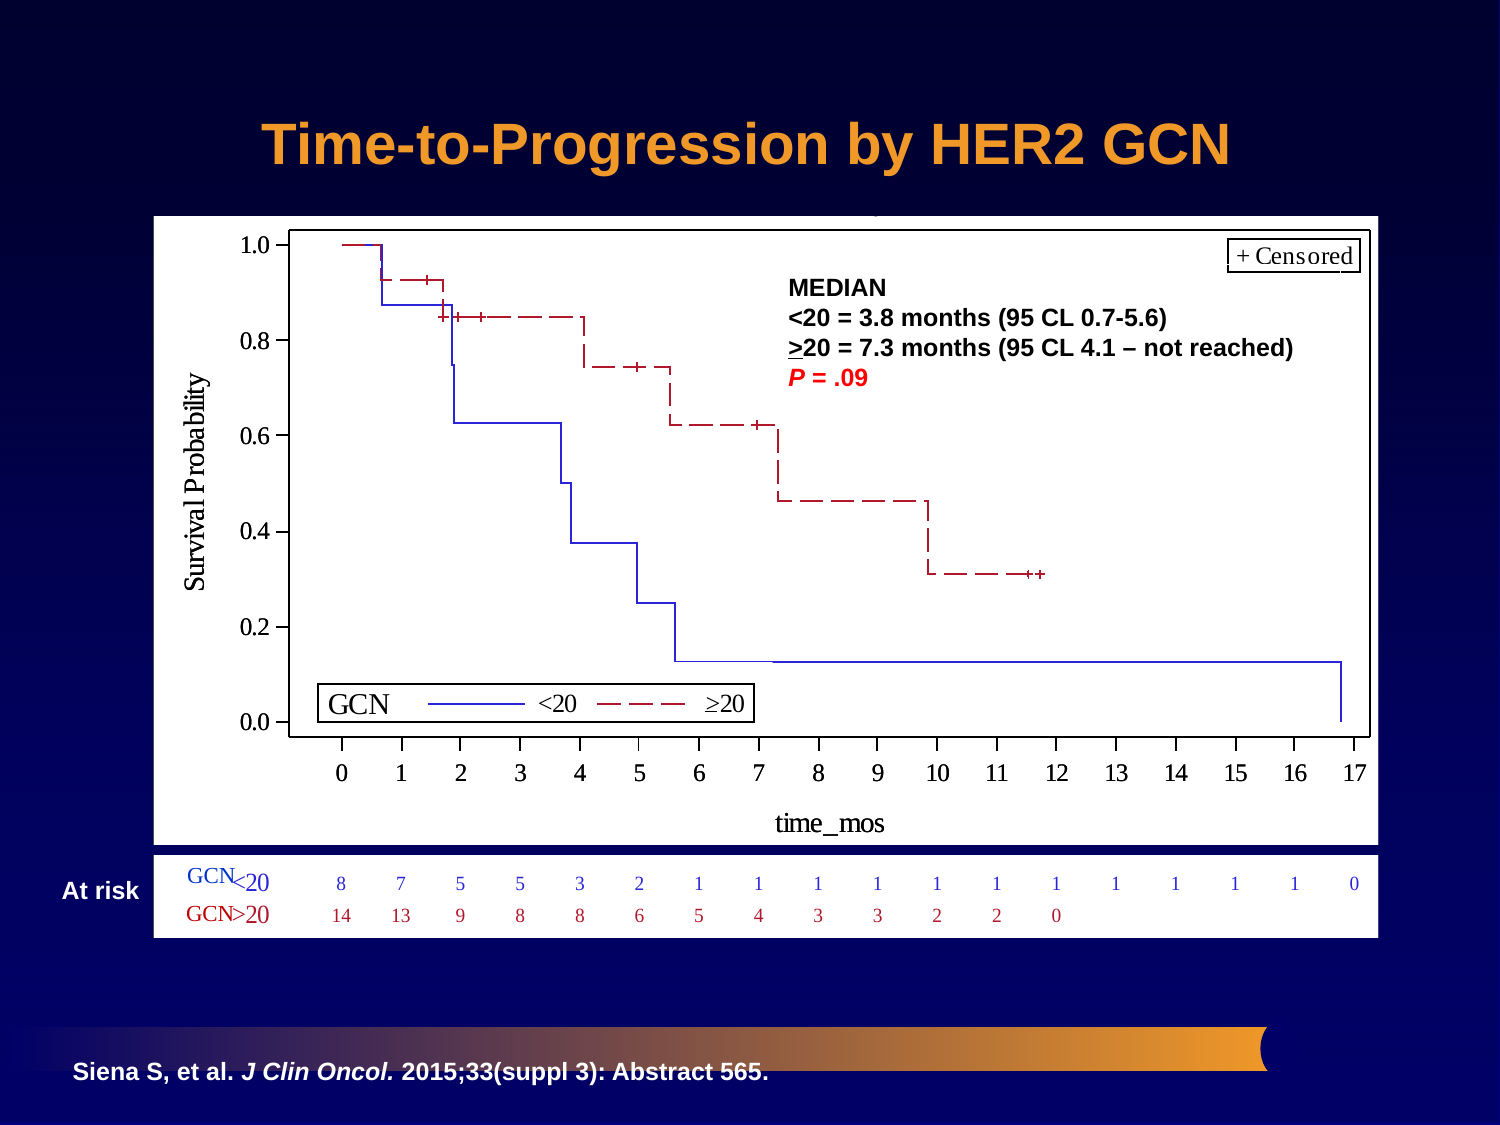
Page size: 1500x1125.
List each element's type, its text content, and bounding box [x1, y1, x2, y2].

text_box Time-to-Progression by HER2 GCN [5, 98, 1489, 184]
text_box Siena S, et al. J Clin Oncol. 2015;33(suppl 3): Abstract 565. [57, 1048, 1015, 1093]
picture [0, 0, 1500, 1125]
text_box At risk [46, 867, 148, 912]
